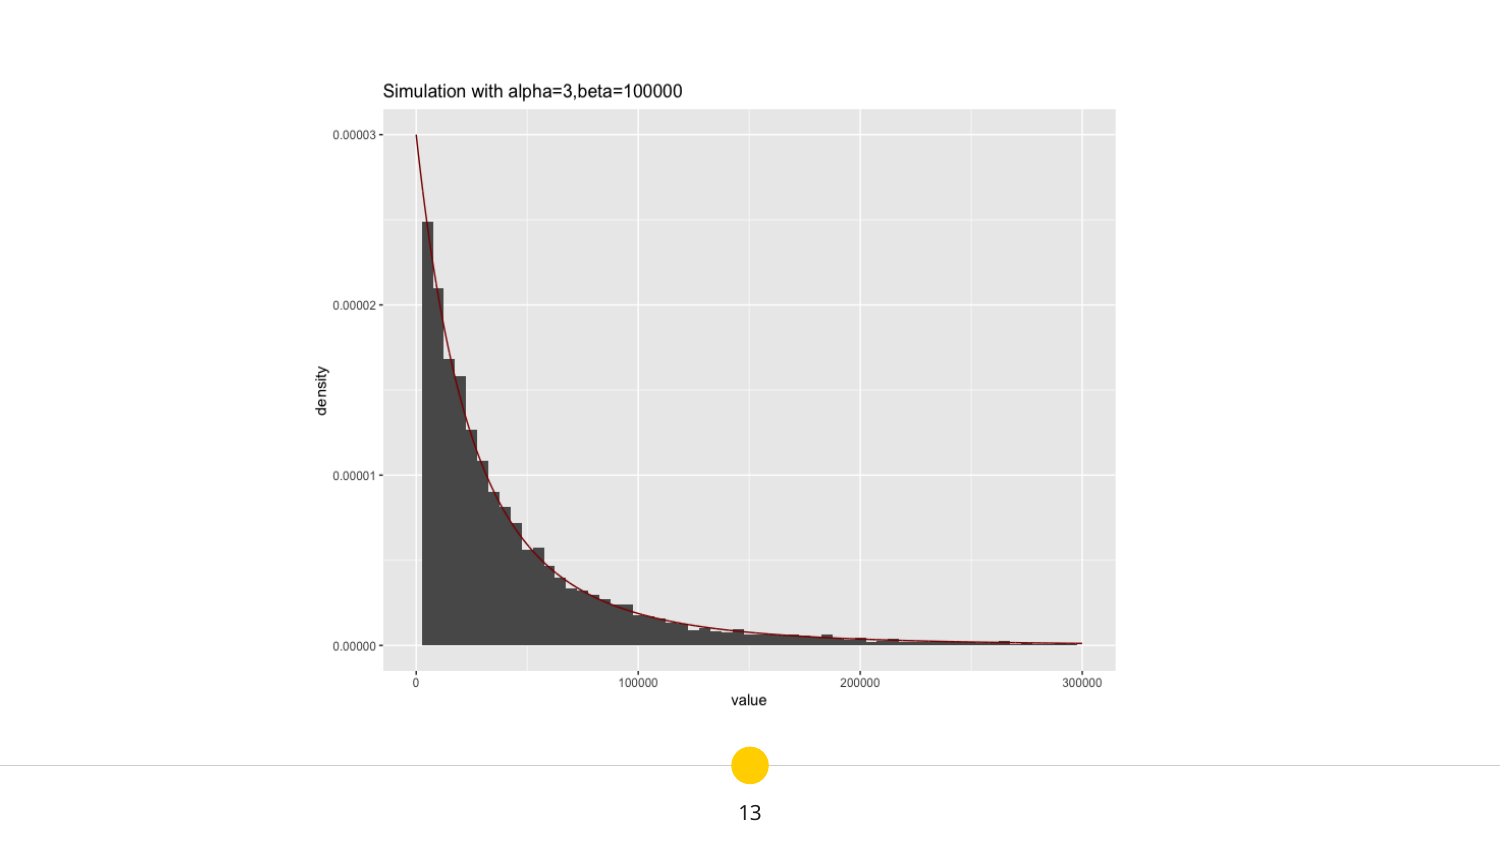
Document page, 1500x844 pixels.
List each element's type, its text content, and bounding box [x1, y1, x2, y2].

slide_number 13 [705, 784, 795, 844]
picture [308, 76, 1123, 716]
